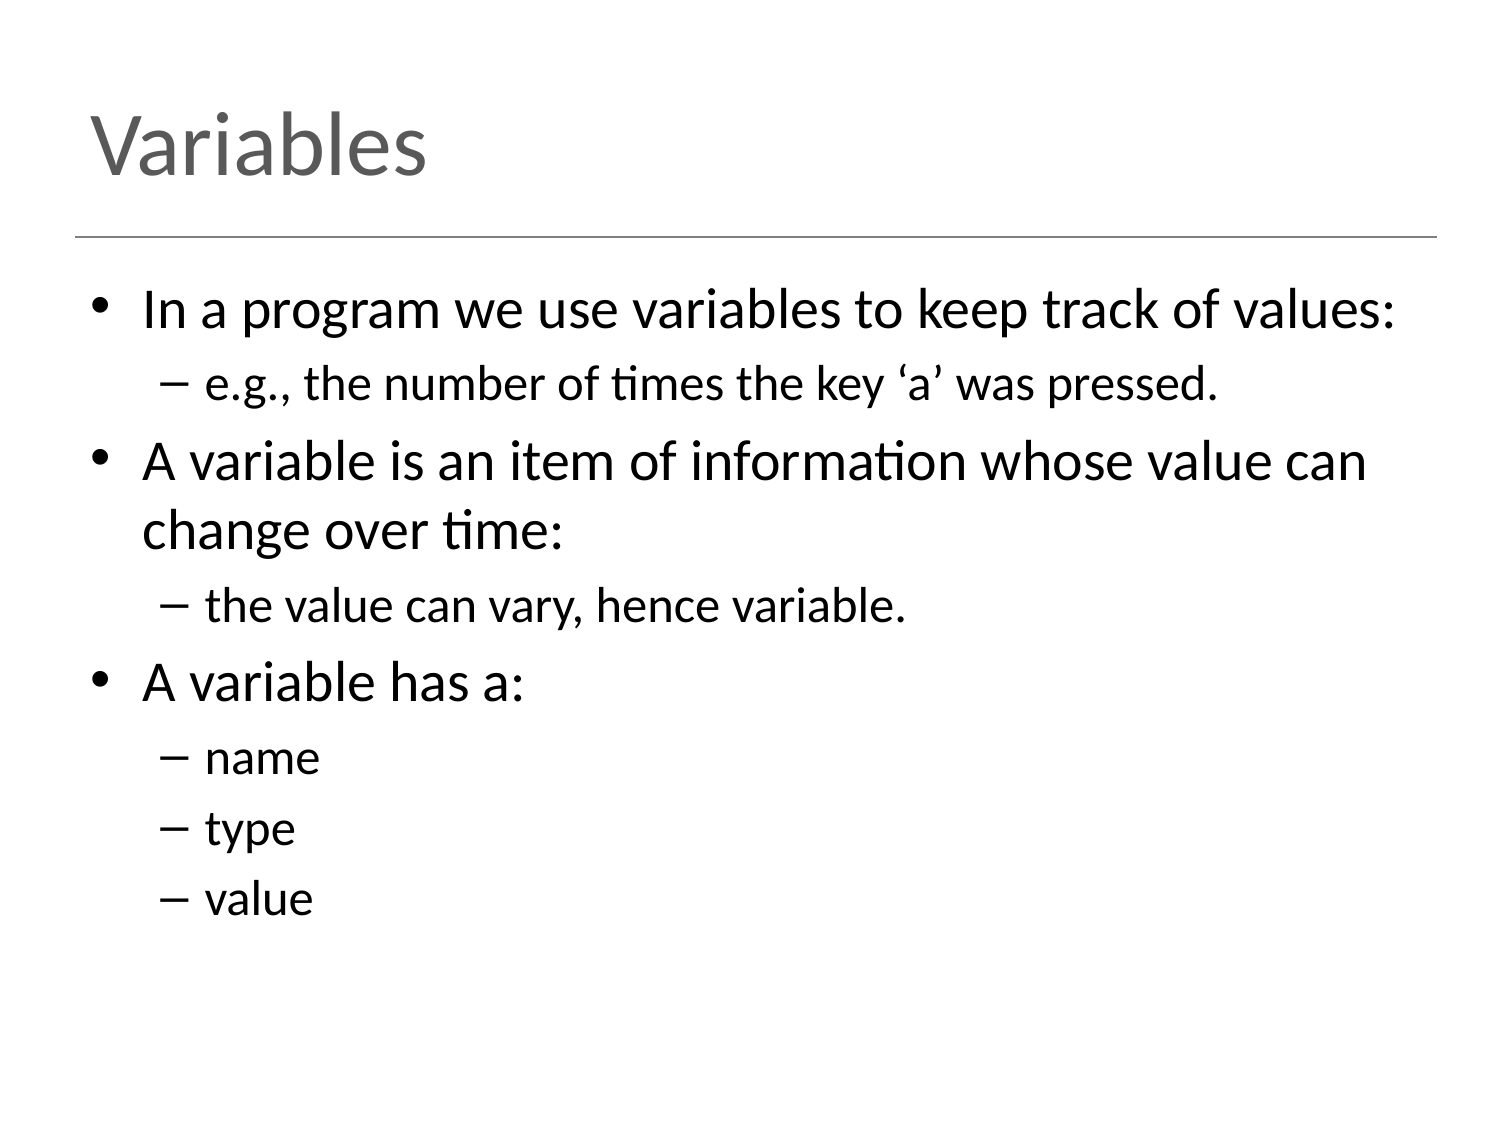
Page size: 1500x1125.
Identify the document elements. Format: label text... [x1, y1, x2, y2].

list In a program we use variables to keep track of values: e.g., the number of times the key ‘a’ was pressed. A variable is an item of information whose value can change over time: the value can vary, hence variable. A variable has a: name type value [75, 262, 1425, 1005]
title Variables [75, 45, 1425, 233]
